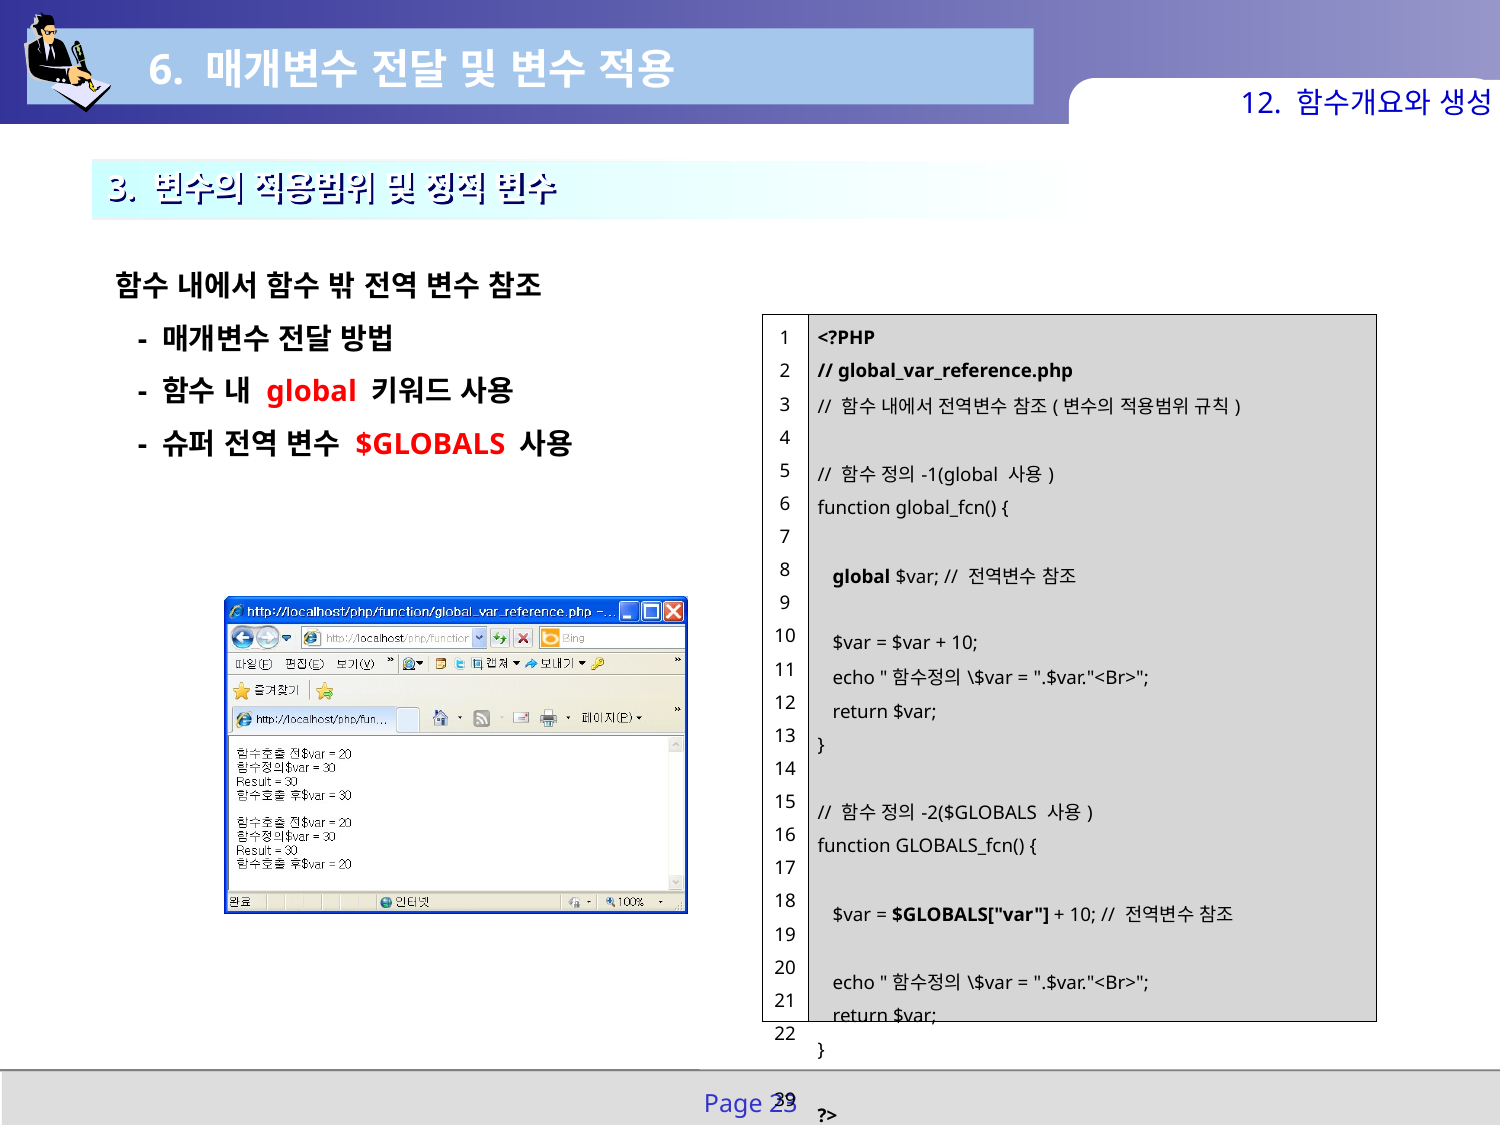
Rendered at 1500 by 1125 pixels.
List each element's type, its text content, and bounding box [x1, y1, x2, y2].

text_box 함수 내에서 함수 밖 전역 변수 참조 - 매개변수 전달 방법 - 함수 내 global 키워드 사용 - 슈퍼 전역 변수 $GLOBALS 사용 [94, 242, 875, 479]
picture [224, 596, 689, 914]
text_box 6. 매개변수 전달 및 변수 적용 [133, 35, 880, 101]
text_box 12. 함수개요와 생성 [1118, 78, 1500, 126]
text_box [92, 158, 1098, 221]
table_header 1 2 3 4 5 6 7 8 9 10 11 12 13 14 15 16 17 18 19 20 21 22 39 [763, 315, 808, 1021]
table_header <?PHP // global_var_reference.php // 함수 내에서 전역변수 참조(변수의 적용범위 규칙) // 함수 정의-1(global 사용) function global_fcn() { global $var; // 전역변수 참조 $var = $var + 10; echo "함수정의\$var = ".$var."<Br>"; return $var; } // 함수 정의-2($GLOBALS 사용) function GLOBALS_fcn() { $var = $GLOBALS["var"] + 10; // 전역변수 참조 echo "함수정의\$var = ".$var."<Br>"; return $var; } ?> [809, 315, 1376, 1021]
slide_number Page 23 [682, 1079, 819, 1124]
